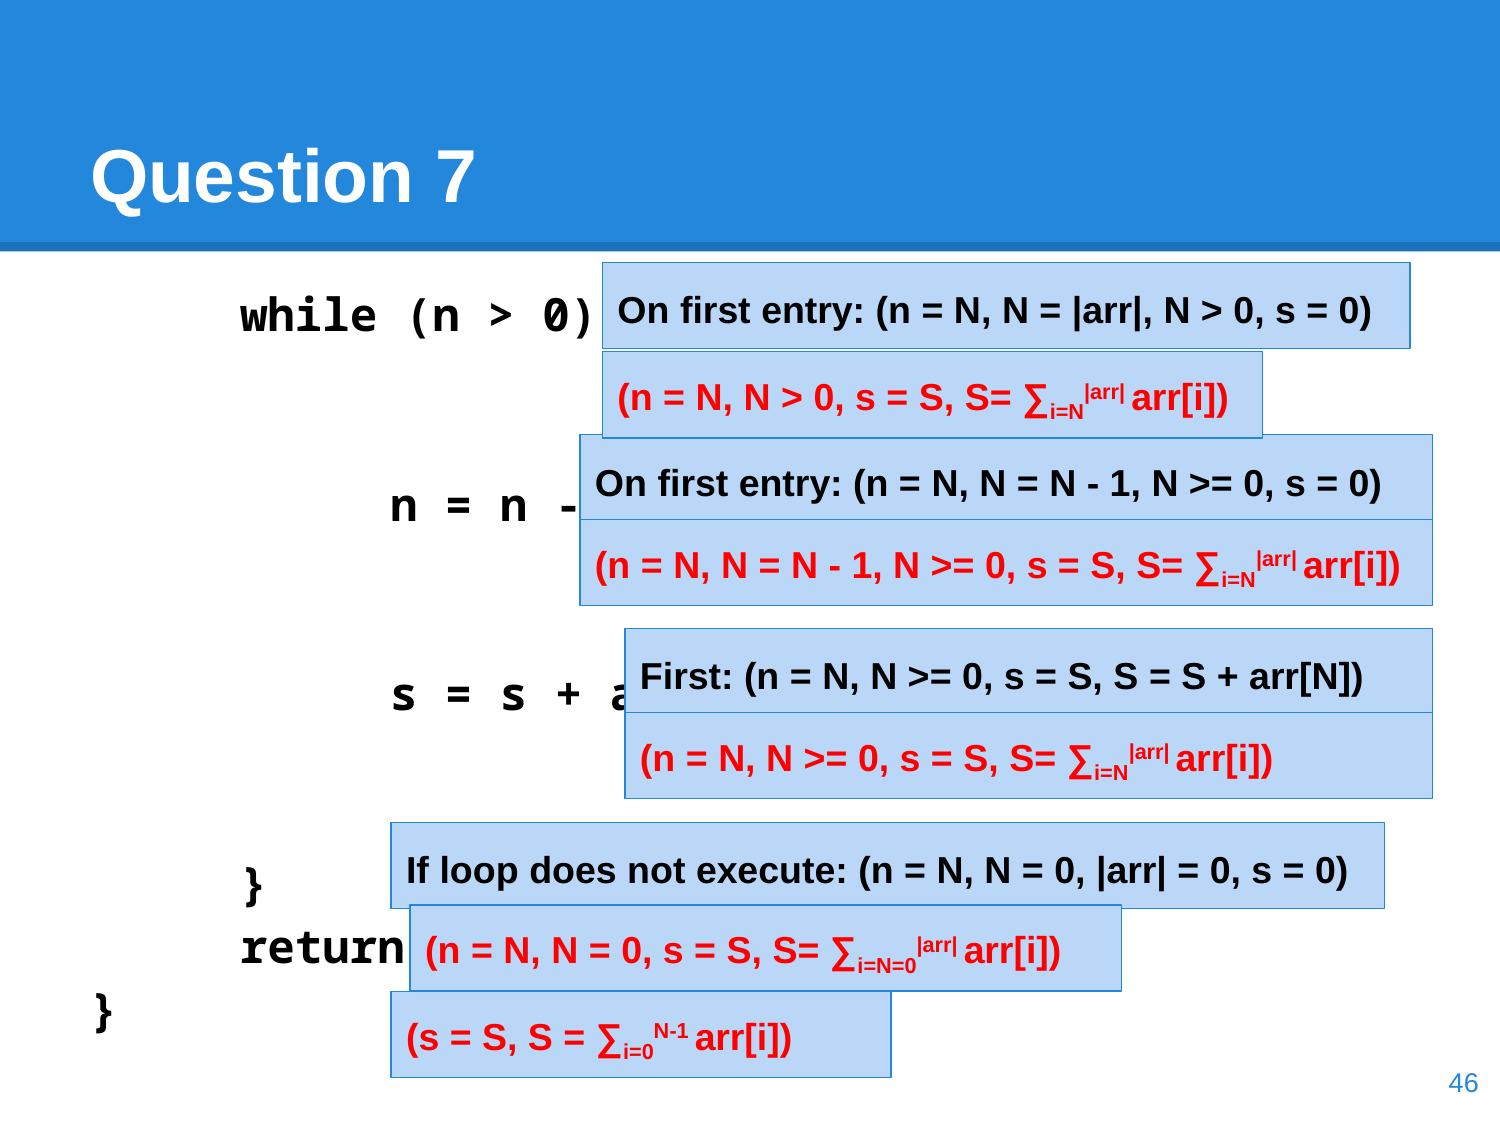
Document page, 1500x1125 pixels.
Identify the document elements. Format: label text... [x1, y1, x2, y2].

list while (n > 0){ n = n - 1; s = s + arr[n]; } return s; } [75, 262, 824, 1078]
text_box On first entry: (n = N, N = N - 1, N >= 0, s = 0) [580, 434, 1433, 519]
slide_number ‹#› [1403, 1038, 1494, 1125]
text_box (s = S, S = ∑i=0N-1 arr[i]) [391, 991, 891, 1078]
text_box First: (n = N, N >= 0, s = S, S = S + arr[N]) [624, 628, 1433, 712]
text_box (n = N, N > 0, s = S, S= ∑i=N|arr| arr[i]) [602, 351, 1263, 438]
text_box (n = N, N = 0, s = S, S= ∑i=N=0|arr| arr[i]) [410, 905, 1122, 992]
title Question 7 [75, 45, 1425, 233]
text_box On first entry: (n = N, N = |arr|, N > 0, s = 0) [602, 262, 1410, 349]
text_box (n = N, N >= 0, s = S, S= ∑i=N|arr| arr[i]) [624, 712, 1433, 799]
text_box If loop does not execute: (n = N, N = 0, |arr| = 0, s = 0) [390, 822, 1385, 909]
text_box (n = N, N = N - 1, N >= 0, s = S, S= ∑i=N|arr| arr[i]) [580, 519, 1433, 606]
